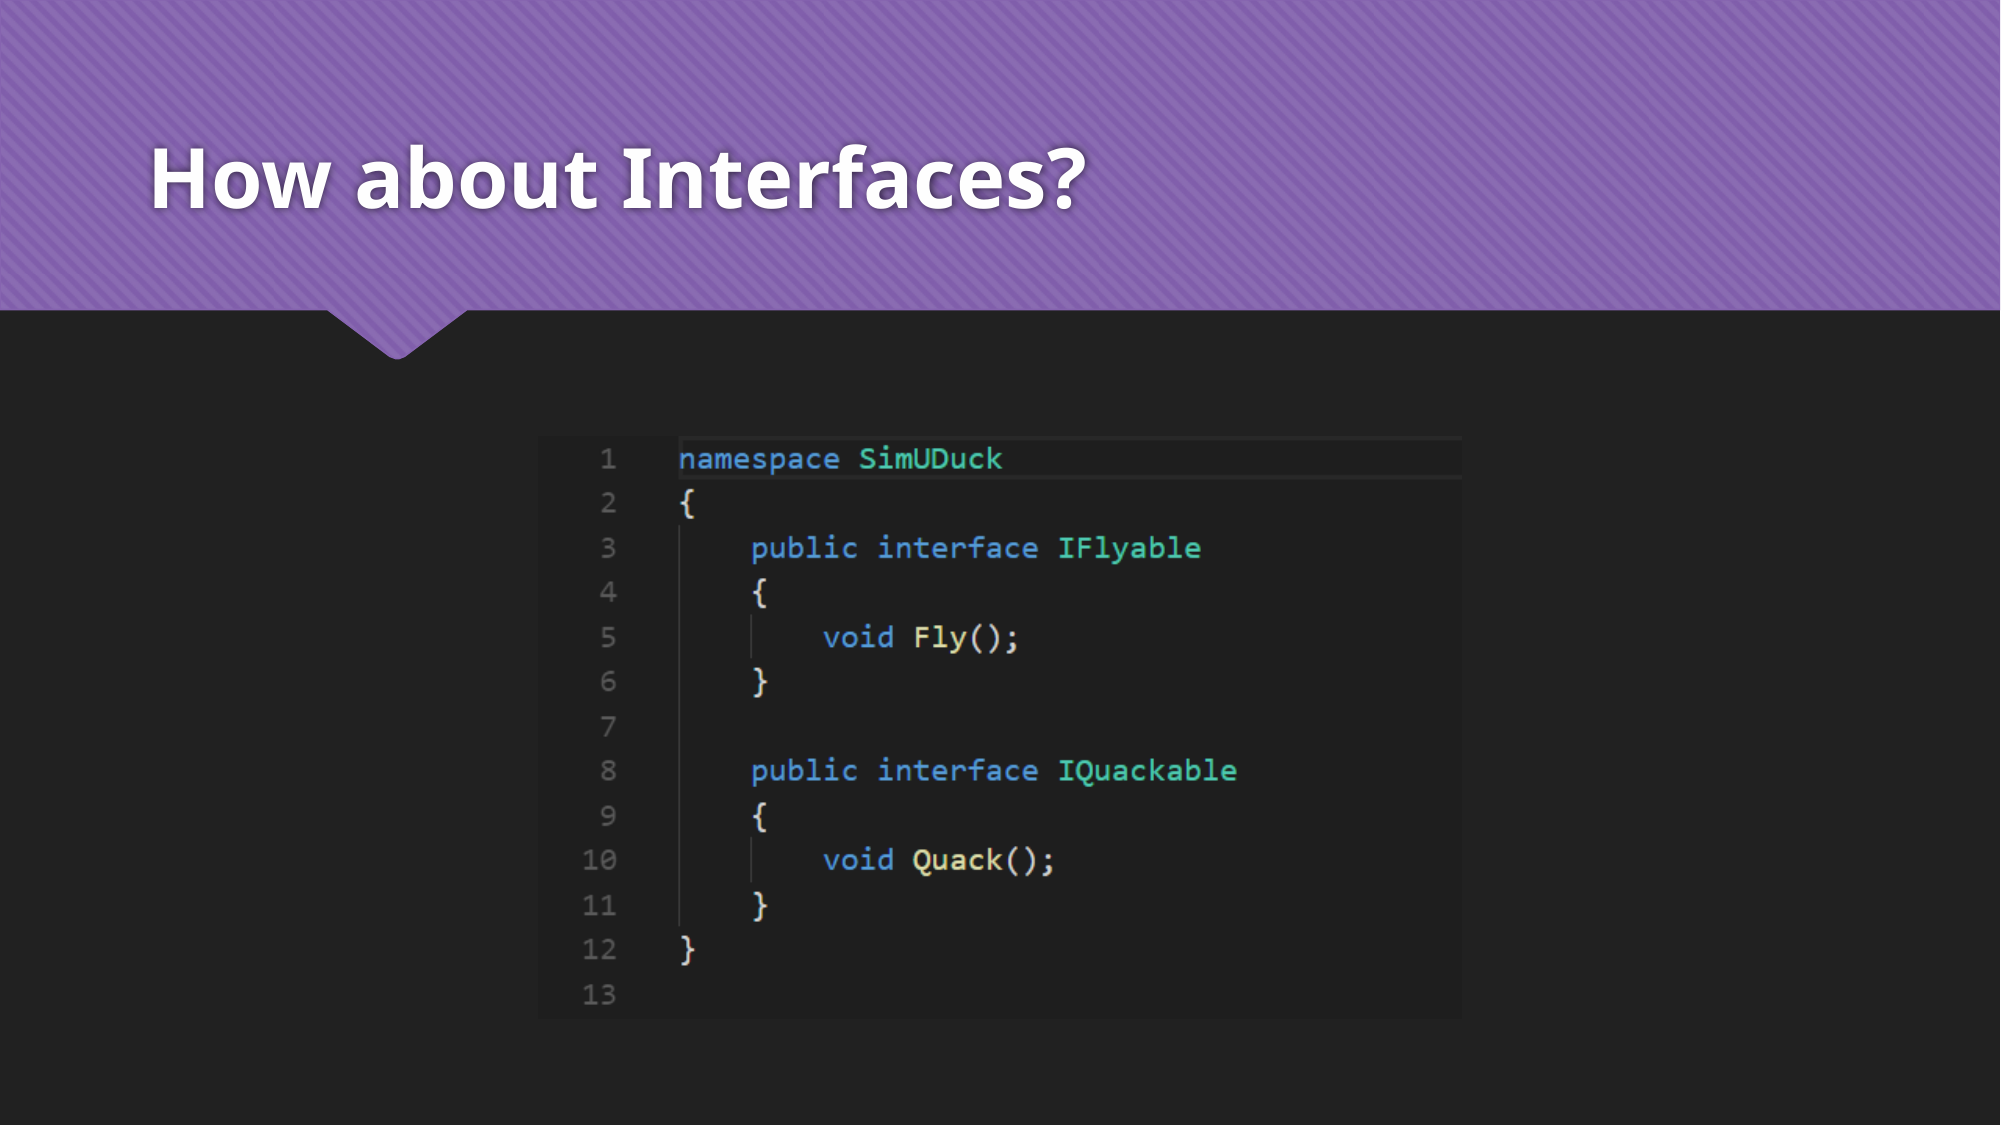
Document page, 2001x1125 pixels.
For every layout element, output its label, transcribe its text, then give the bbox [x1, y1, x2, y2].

title How about Interfaces? [132, 73, 1868, 233]
picture [538, 436, 1462, 1019]
